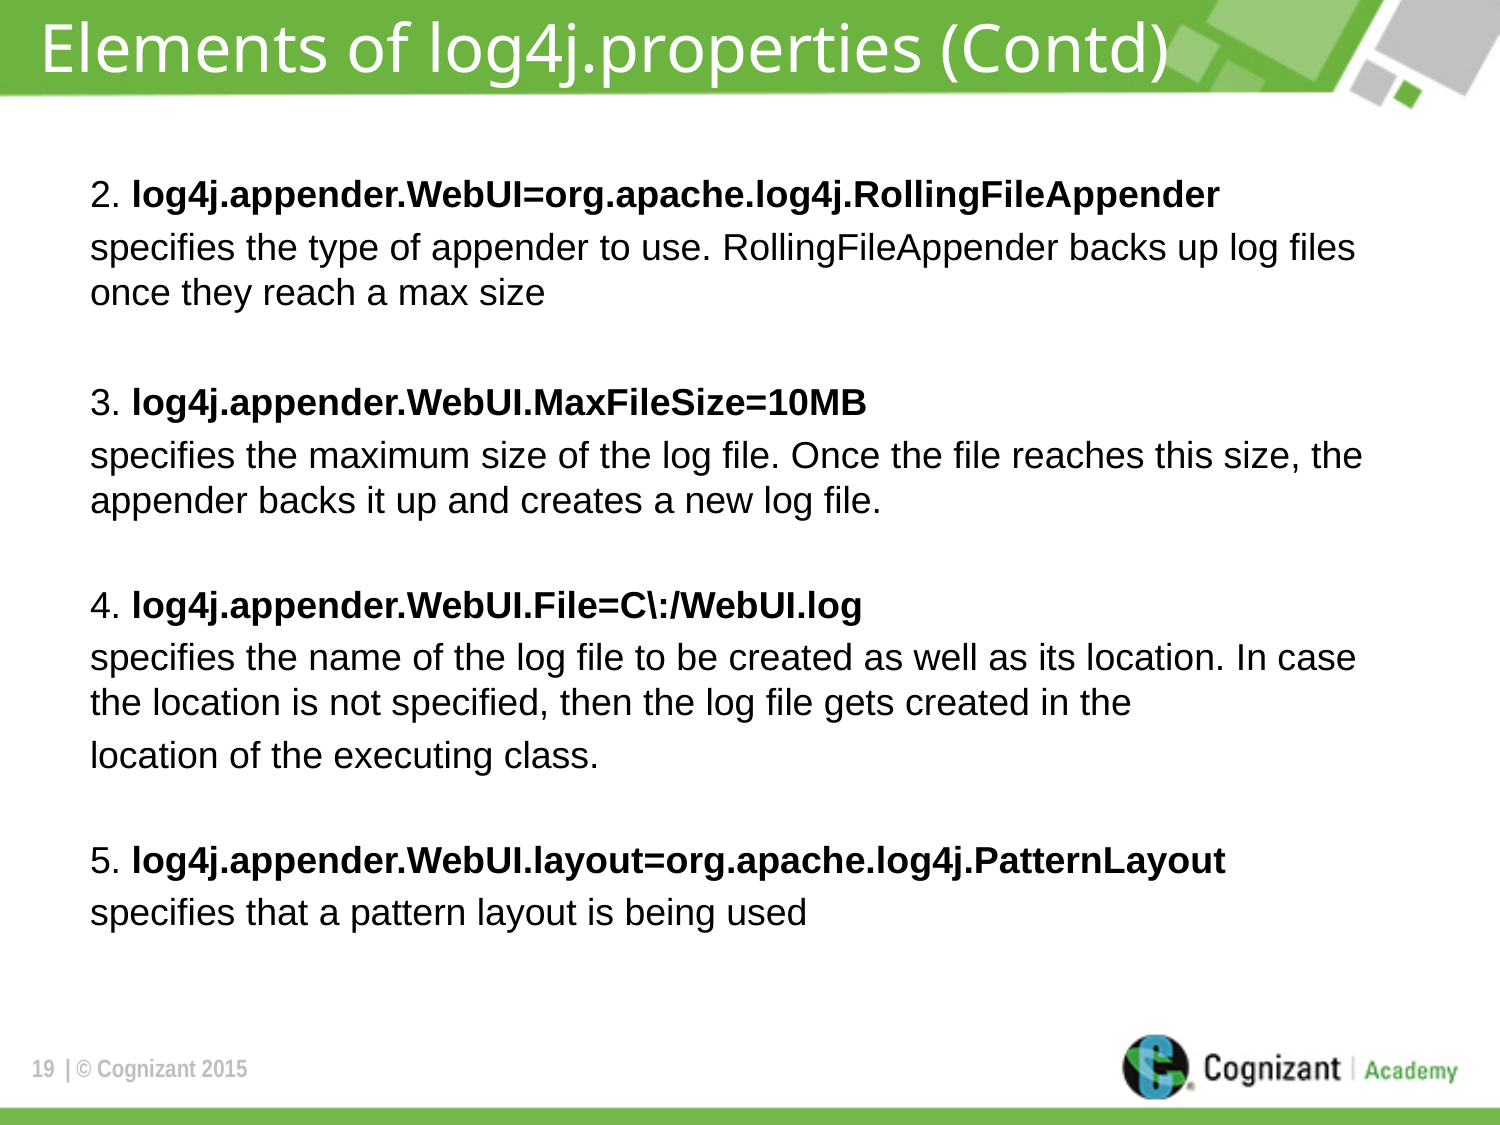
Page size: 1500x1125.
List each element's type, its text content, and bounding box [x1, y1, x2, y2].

list 2. log4j.appender.WebUI=org.apache.log4j.RollingFileAppender specifies the type of appender to use. RollingFileAppender backs up log files once they reach a max size 3. log4j.appender.WebUI.MaxFileSize=10MB specifies the maximum size of the log file. Once the file reaches this size, the appender backs it up and creates a new log file. 4. log4j.appender.WebUI.File=C\:/WebUI.log specifies the name of the log file to be created as well as its location. In case the location is not specified, then the log file gets created in the location of the executing class. 5. log4j.appender.WebUI.layout=org.apache.log4j.PatternLayout specifies that a pattern layout is being used [74, 162, 1426, 1006]
footer | © Cognizant 2015 [88, 1037, 275, 1098]
picture [0, 0, 1500, 1125]
title Elements of log4j.properties (Contd) [24, 3, 1438, 88]
slide_number 19 [16, 1037, 88, 1098]
